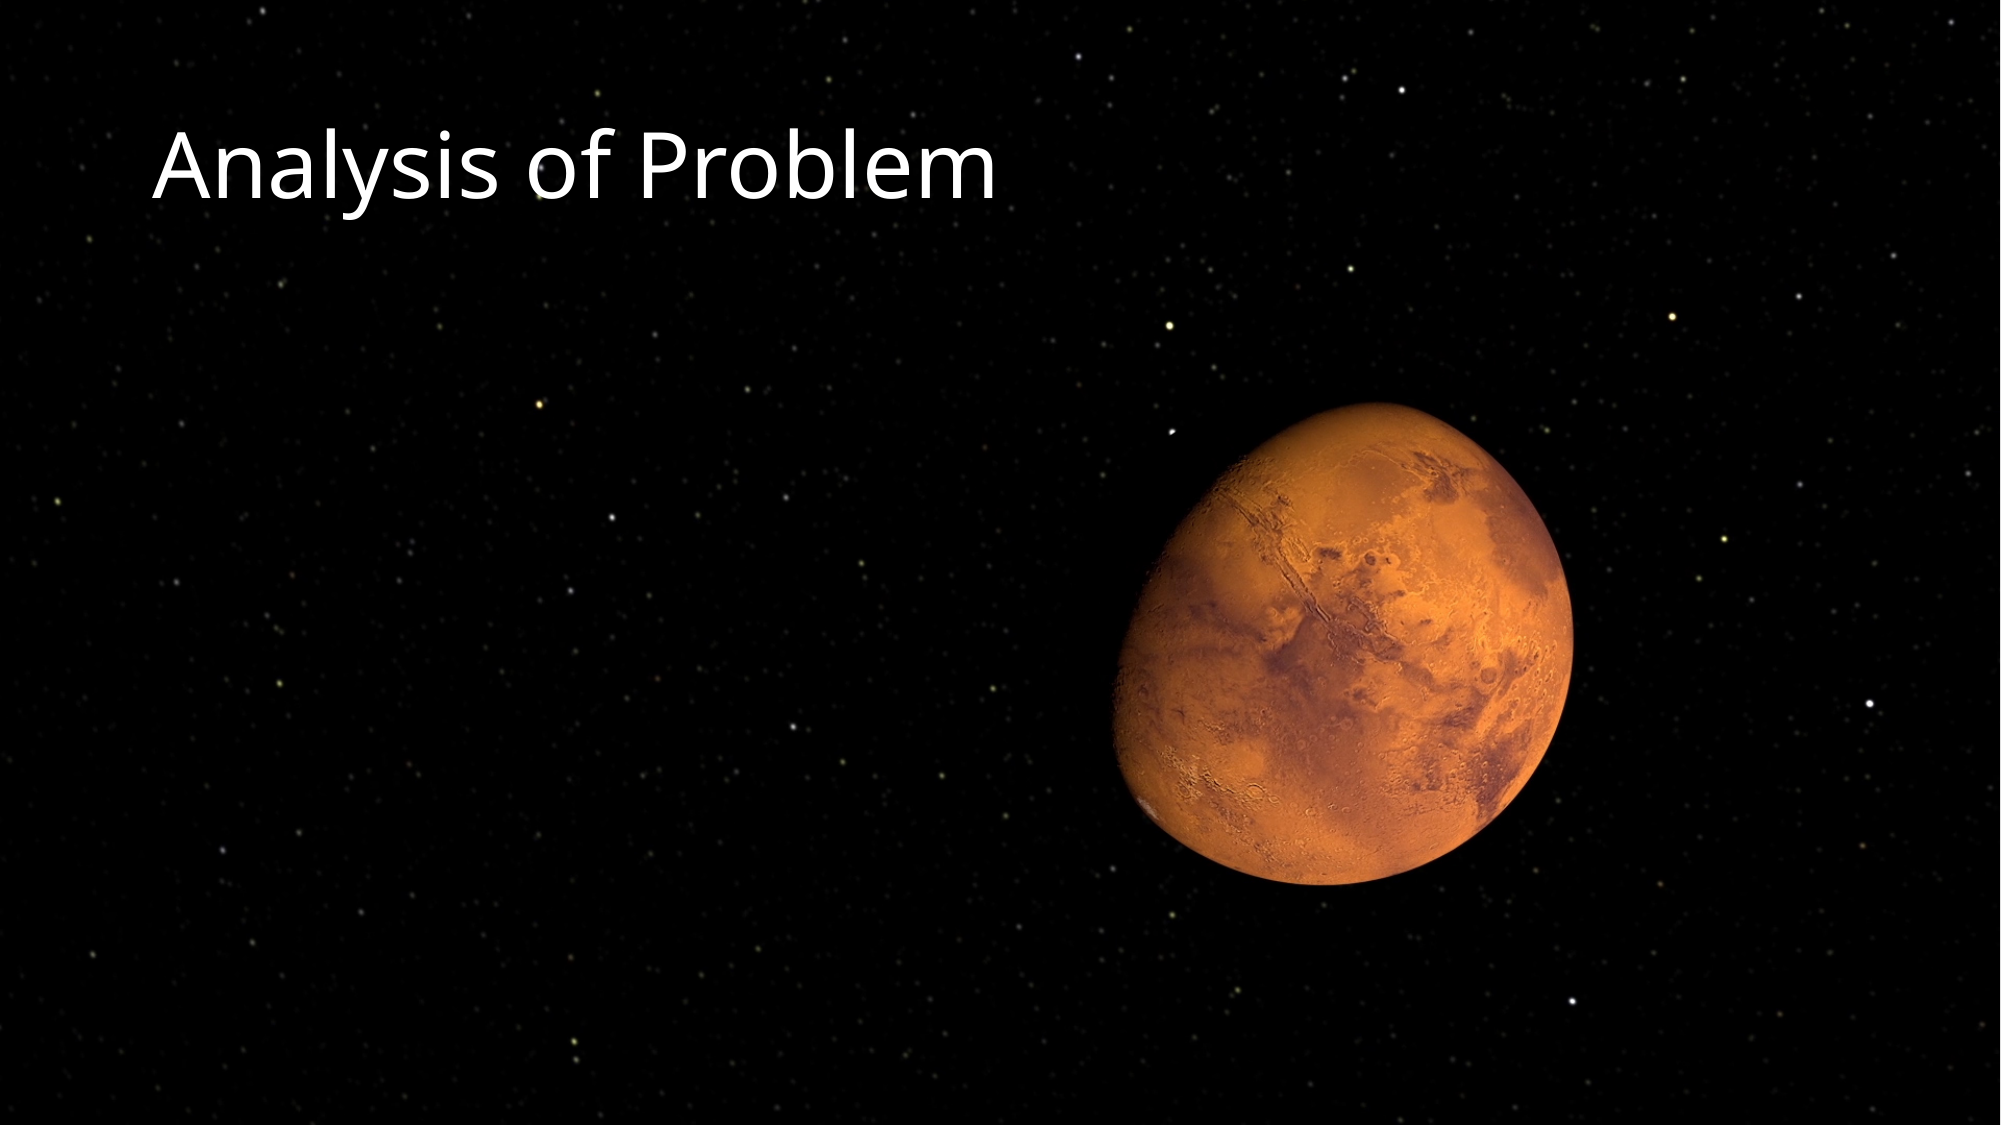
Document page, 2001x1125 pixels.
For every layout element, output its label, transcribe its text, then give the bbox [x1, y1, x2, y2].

picture [0, 0, 2001, 1125]
title Analysis of Problem [137, 59, 1863, 278]
